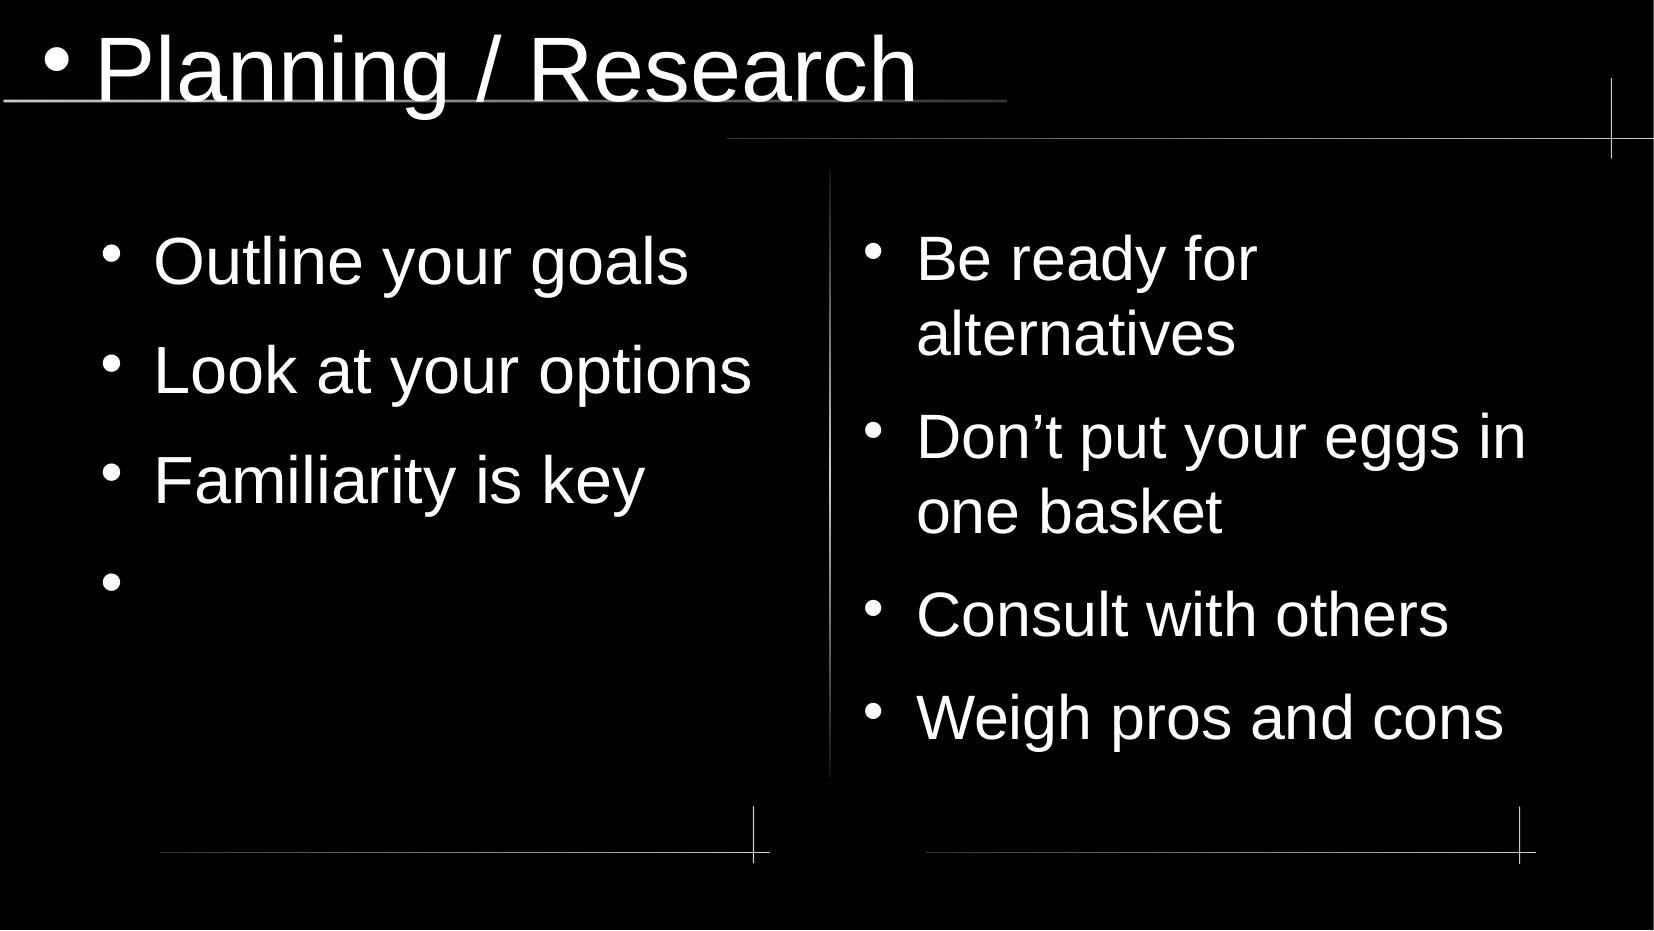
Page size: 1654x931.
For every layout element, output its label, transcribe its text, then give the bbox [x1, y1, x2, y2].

list Be ready for alternatives Don’t put your eggs in one basket Consult with others Weigh pros and cons [845, 217, 1572, 757]
list Outline your goals Look at your options Familiarity is key [82, 217, 809, 757]
title Planning / Research [23, 11, 1589, 118]
